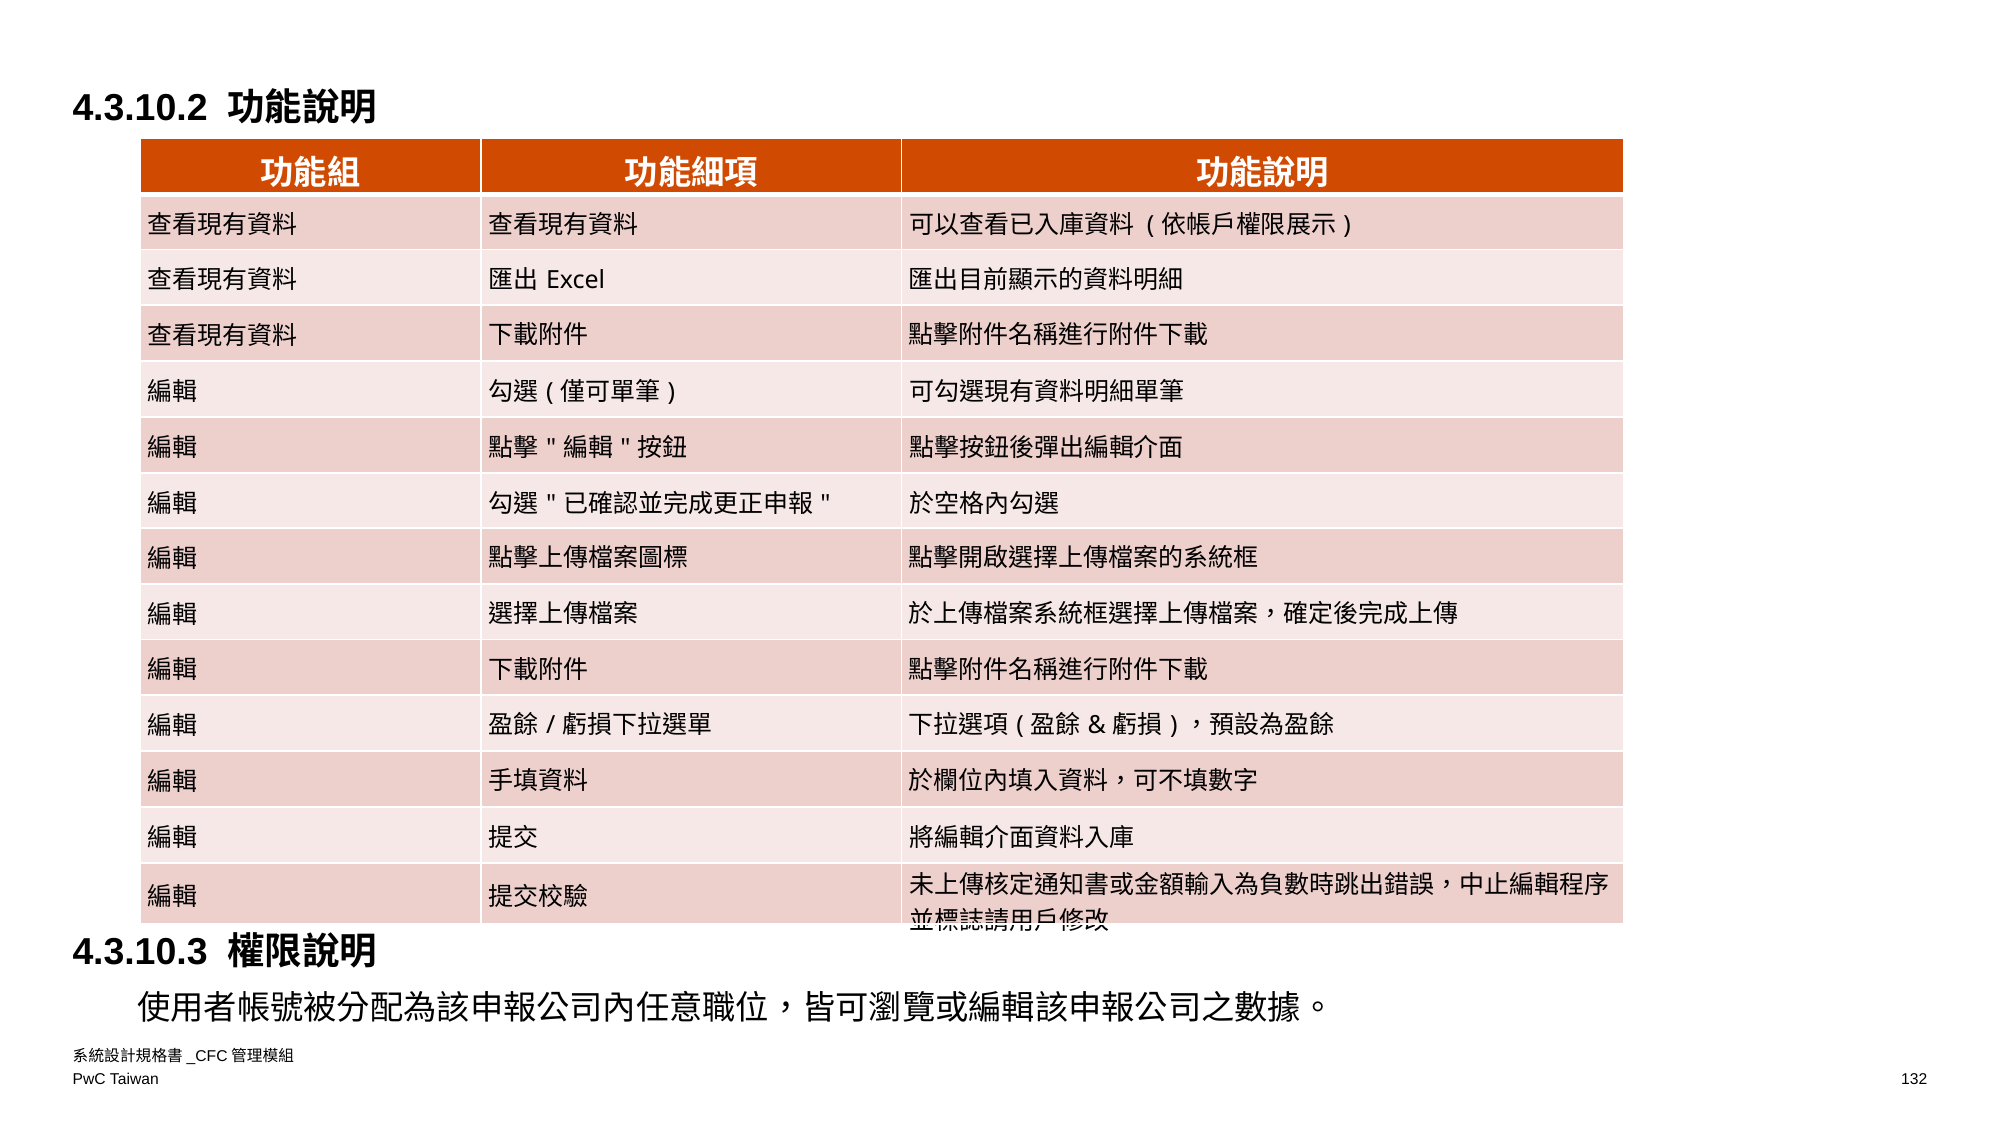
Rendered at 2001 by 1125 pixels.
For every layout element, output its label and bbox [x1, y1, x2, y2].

table_cell [482, 752, 901, 806]
footer [72, 1042, 971, 1065]
table_cell [141, 808, 480, 862]
text_box [72, 926, 670, 972]
table_cell [902, 640, 1623, 694]
table_cell [902, 197, 1623, 249]
table_cell [482, 808, 901, 862]
table_cell [902, 306, 1623, 360]
table_cell [141, 474, 480, 527]
table_cell [141, 640, 480, 694]
table_cell [141, 306, 480, 360]
table_cell [902, 418, 1623, 472]
table_cell [141, 250, 480, 304]
table_header [482, 139, 901, 192]
table_cell [482, 585, 901, 639]
table_cell [482, 306, 901, 360]
table_cell [902, 250, 1623, 304]
table_cell [141, 529, 480, 583]
table_cell [482, 696, 901, 750]
table_cell [141, 696, 480, 750]
table_header [141, 139, 480, 192]
table_header [902, 139, 1623, 192]
table_cell [141, 752, 480, 806]
table_cell [141, 864, 480, 923]
text_box [72, 82, 670, 128]
table_cell [482, 529, 901, 583]
table_cell [141, 362, 480, 416]
table_cell [902, 752, 1623, 806]
table_cell [902, 808, 1623, 862]
table_cell [482, 362, 901, 416]
table_cell [902, 585, 1623, 639]
slide_number [1637, 1065, 1928, 1088]
table_cell [482, 197, 901, 249]
table_cell [902, 864, 1623, 923]
table_cell [902, 696, 1623, 750]
table_cell [141, 197, 480, 249]
table_cell [902, 474, 1623, 527]
text_box [137, 986, 1566, 1027]
table_cell [482, 864, 901, 923]
table_cell [482, 250, 901, 304]
table_cell [902, 362, 1623, 416]
table_cell [482, 474, 901, 527]
table_cell [141, 418, 480, 472]
table_cell [141, 585, 480, 639]
table_cell [902, 529, 1623, 583]
table_cell [482, 640, 901, 694]
table_cell [482, 418, 901, 472]
